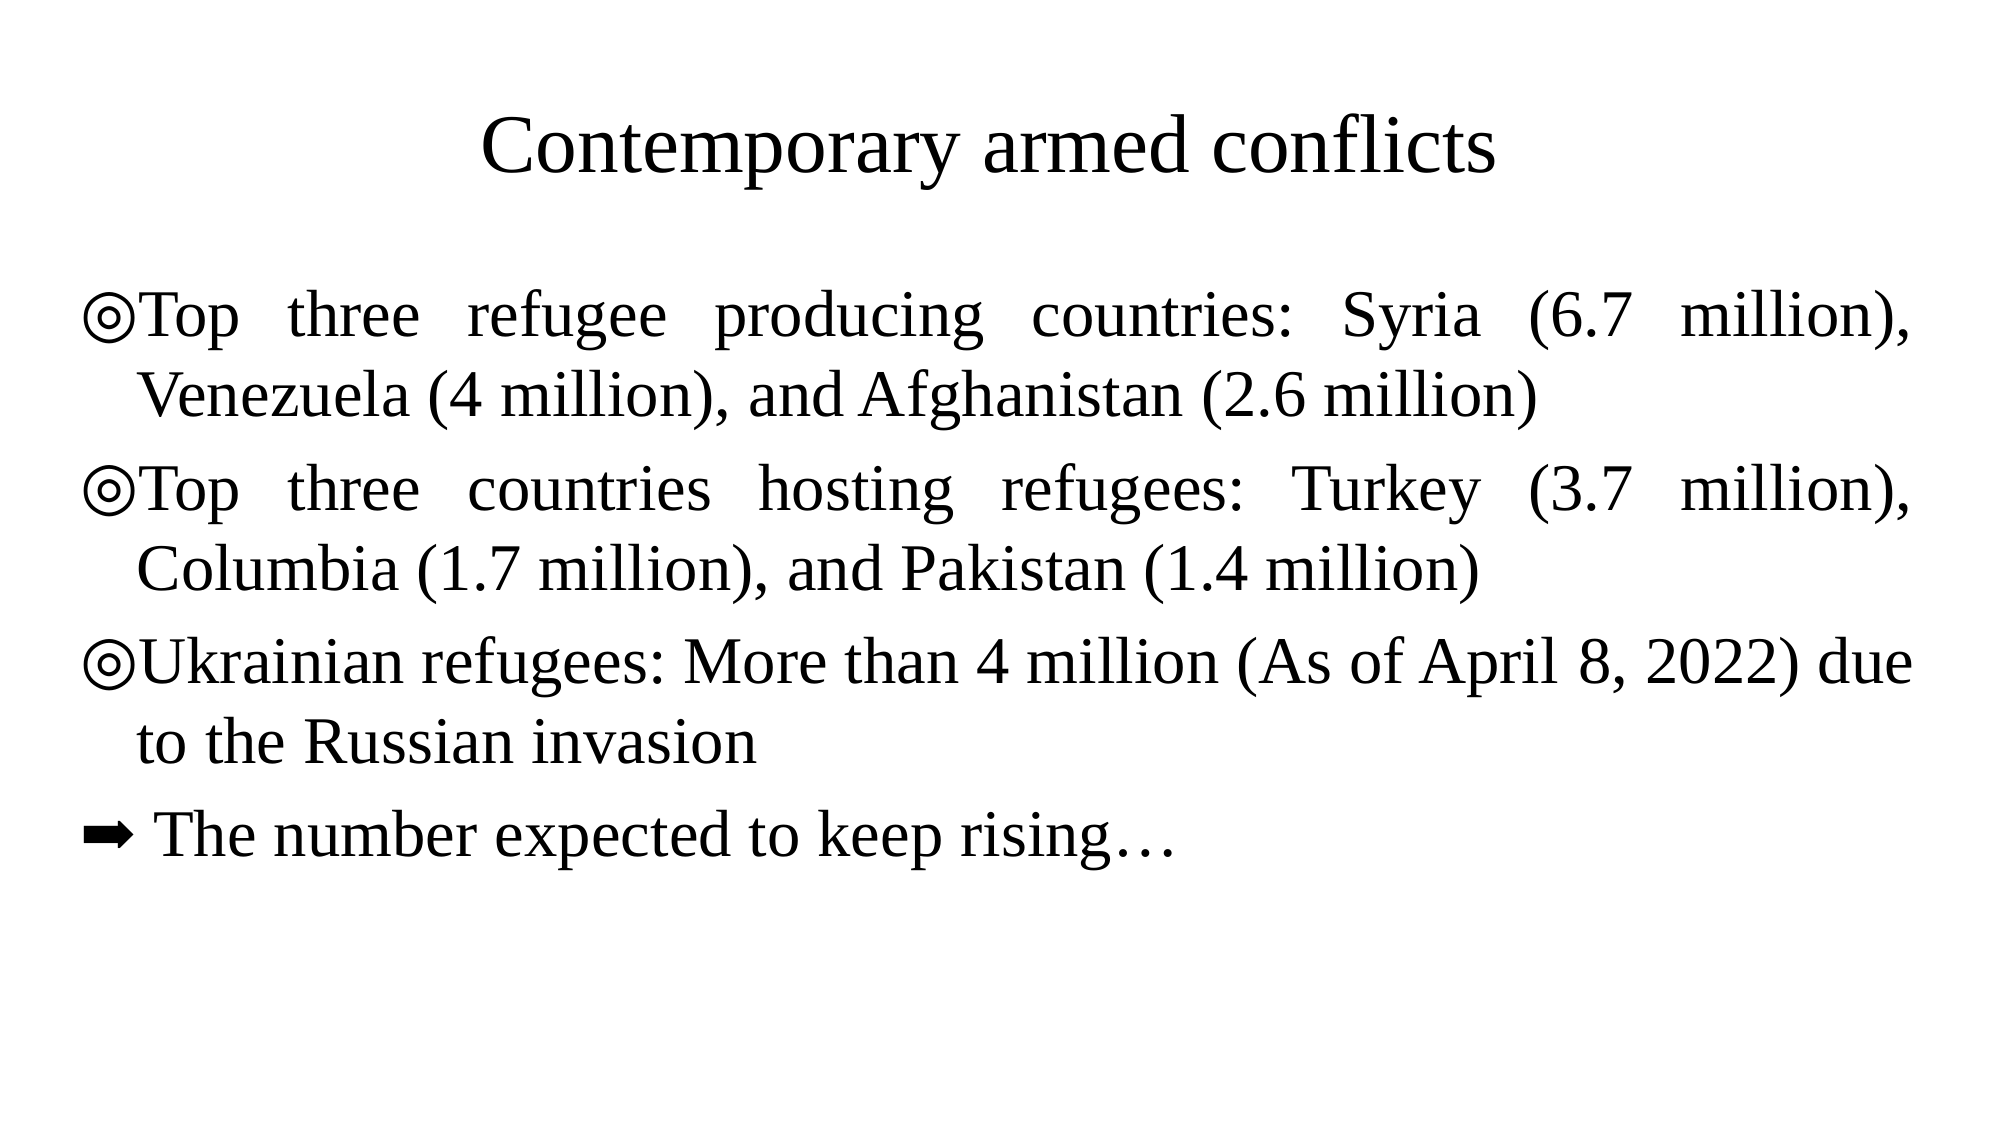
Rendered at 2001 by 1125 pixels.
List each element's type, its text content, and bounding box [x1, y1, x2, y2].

title Contemporary armed conflicts [99, 45, 1900, 233]
list Top three refugee producing countries: Syria (6.7 million), Venezuela (4 million), and Afghanistan (2.6 million) Top three countries hosting refugees: Turkey (3.7 million), Columbia (1.7 million), and Pakistan (1.4 million) Ukrainian refugees: More than 4 million (As of April 8, 2022) due to the Russian invasion ➡ The number expected to keep rising… [65, 262, 1931, 1050]
